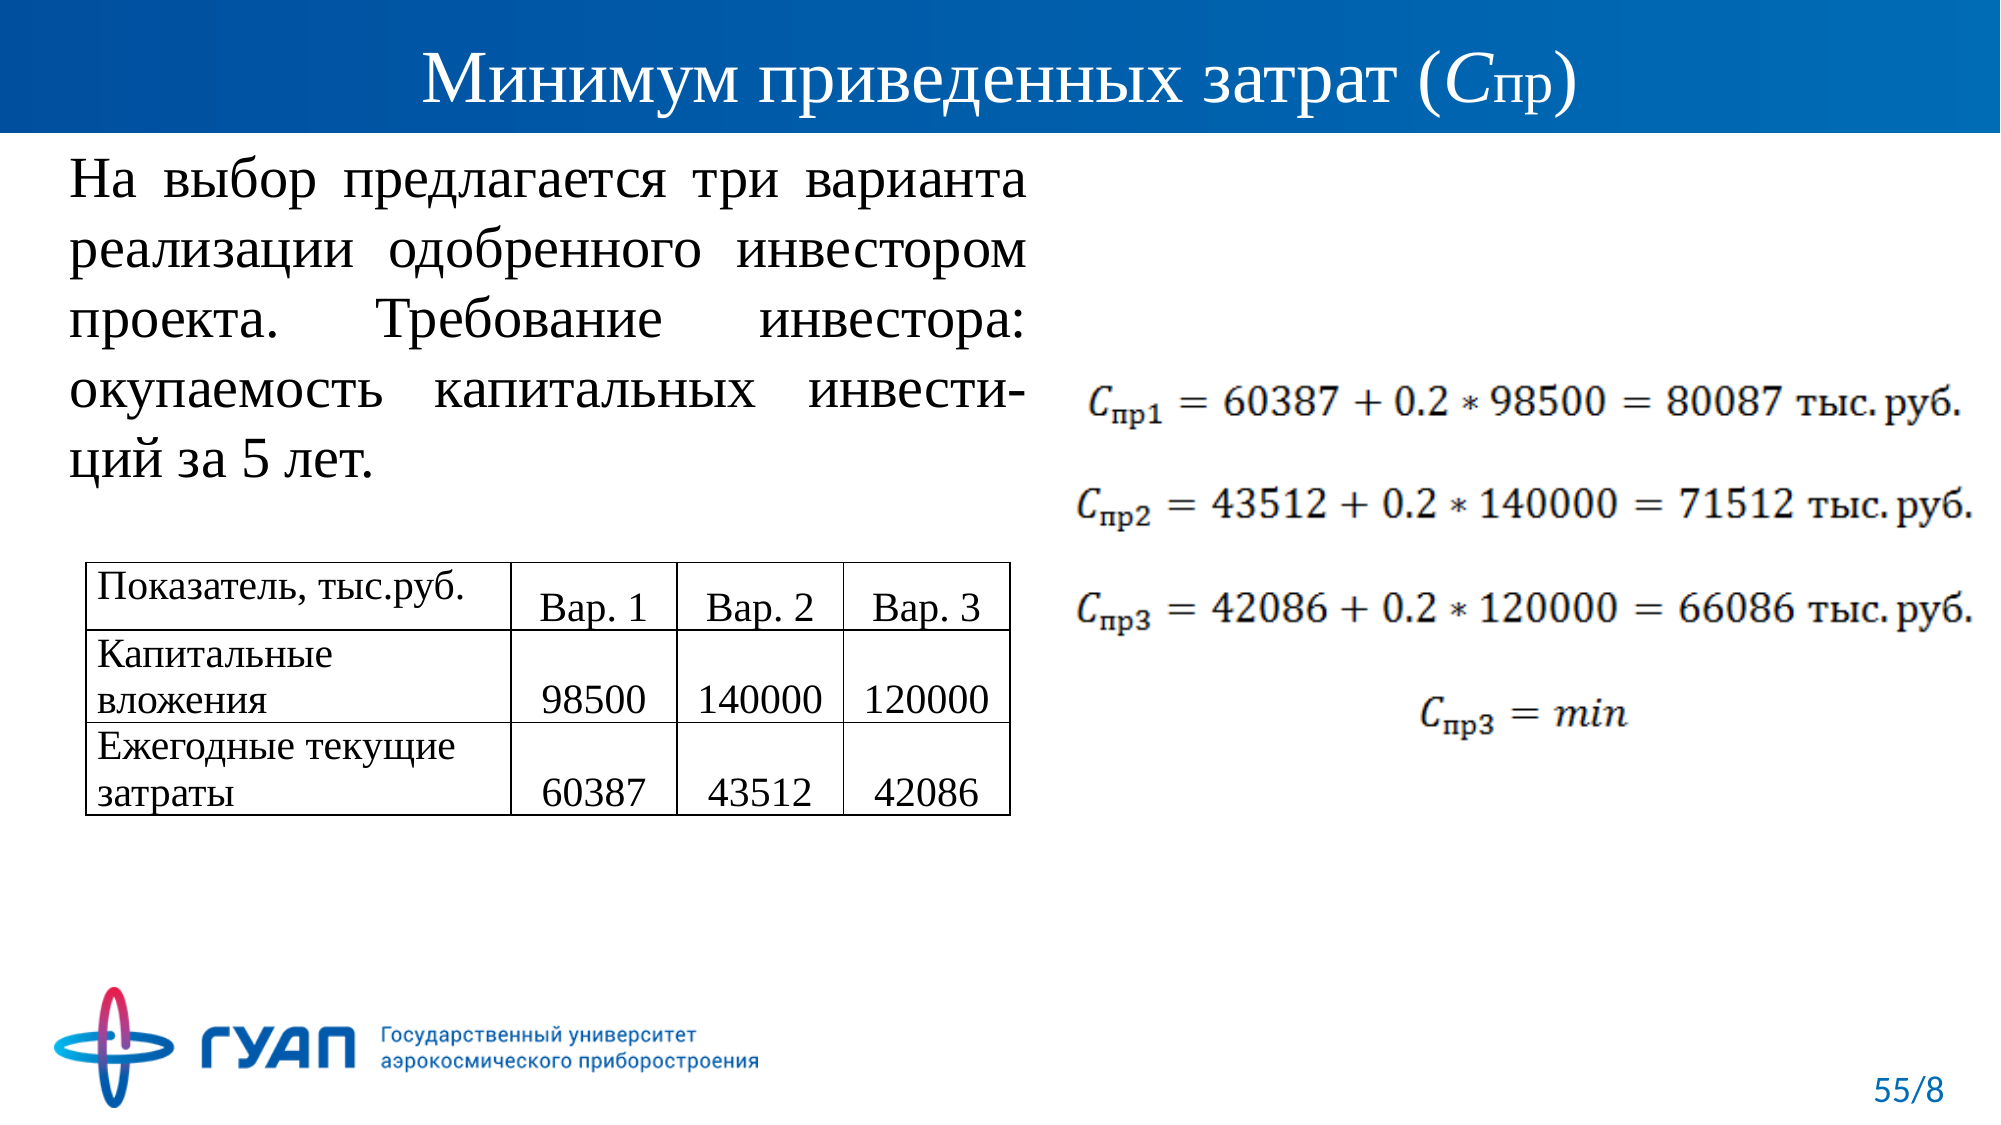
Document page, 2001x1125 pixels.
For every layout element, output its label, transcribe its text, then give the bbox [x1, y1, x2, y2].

picture [1059, 353, 1996, 772]
title Минимум приведенных затрат (Cпр) [54, 19, 1946, 132]
table_header Вар. 3 [844, 563, 1009, 629]
table_cell Капитальные вложения [87, 631, 510, 722]
table_cell 42086 [844, 723, 1009, 814]
table_cell 60387 [512, 723, 676, 814]
table_cell 98500 [512, 631, 676, 722]
table_cell 43512 [678, 723, 843, 814]
table_cell Ежегодные текущие затраты [87, 723, 510, 814]
table_header Вар. 1 [512, 563, 676, 629]
table_cell 120000 [844, 631, 1009, 722]
list На выбор предлагается три варианта реализации одобренного инвестором проекта. Требование инвестора: окупаемость капитальных инвести-ций за 5 лет. [54, 131, 1043, 961]
table_header Вар. 2 [678, 563, 843, 629]
table_cell 140000 [678, 631, 843, 722]
picture [54, 987, 758, 1108]
table_header Показатель, тыс.руб. [87, 563, 510, 629]
